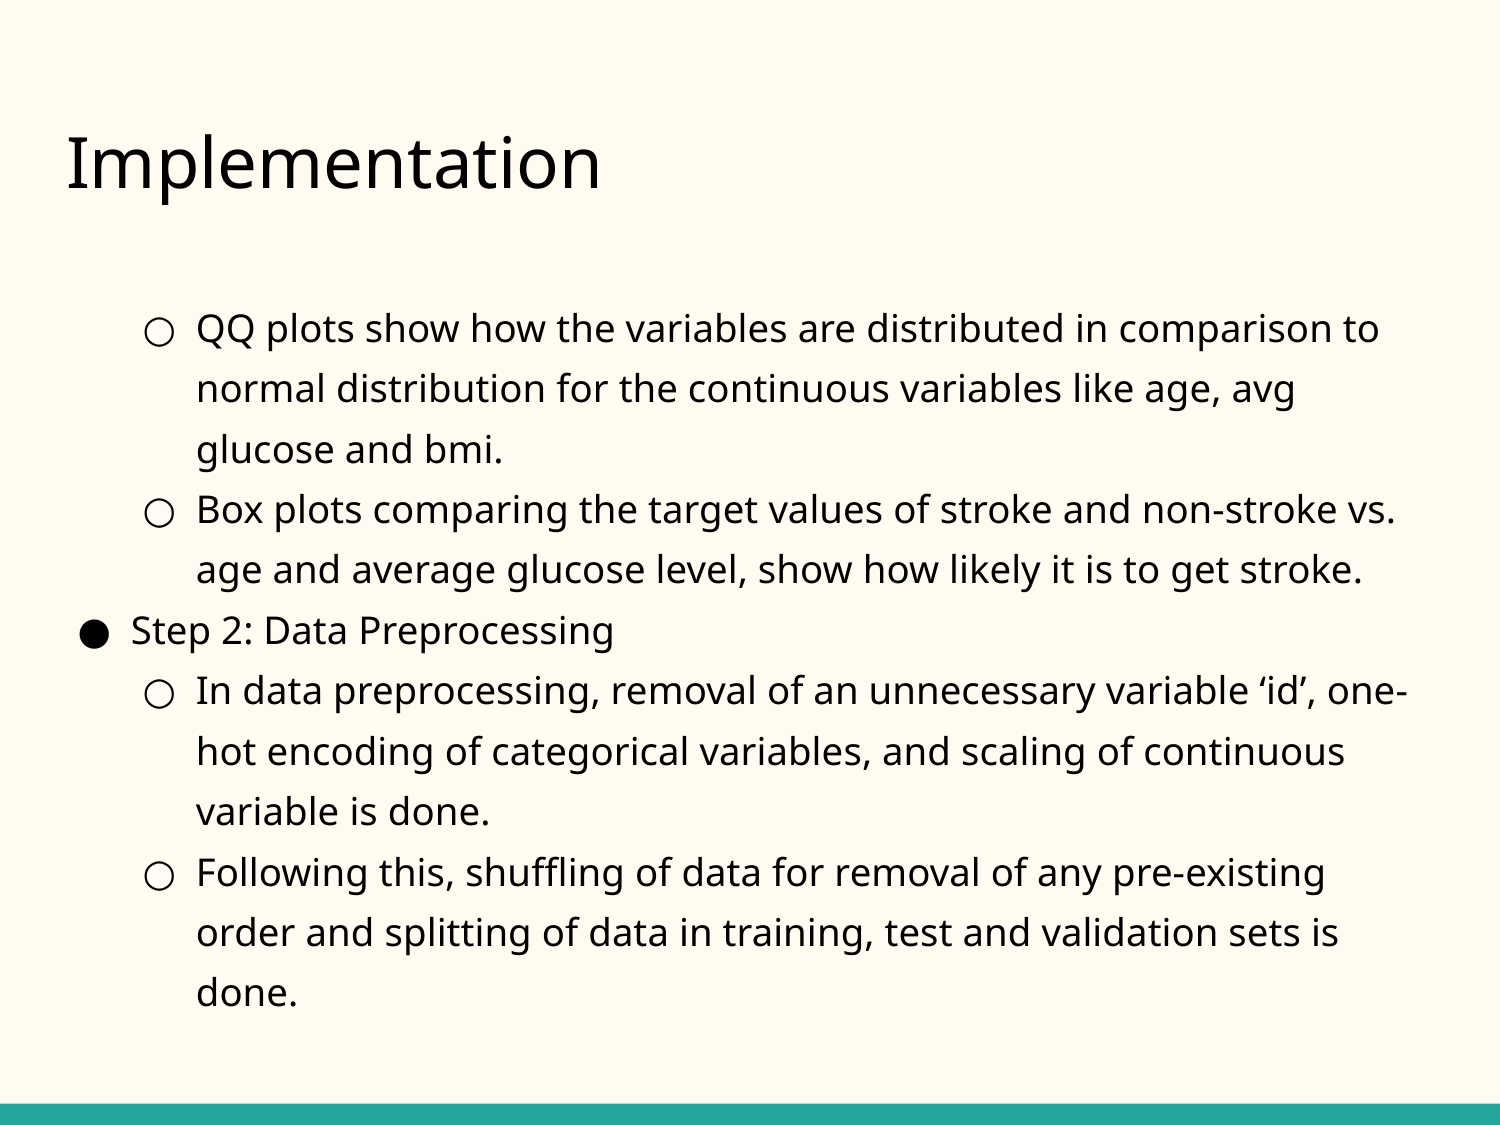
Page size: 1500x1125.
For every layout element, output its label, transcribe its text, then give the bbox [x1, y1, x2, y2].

list QQ plots show how the variables are distributed in comparison to normal distribution for the continuous variables like age, avg glucose and bmi. Box plots comparing the target values of stroke and non-stroke vs. age and average glucose level, show how likely it is to get stroke. Step 2: Data Preprocessing In data preprocessing, removal of an unnecessary variable ‘id’, one-hot encoding of categorical variables, and scaling of continuous variable is done. Following this, shuffling of data for removal of any pre-existing order and splitting of data in training, test and validation sets is done. [51, 256, 1449, 1044]
title Implementation [51, 97, 1449, 232]
